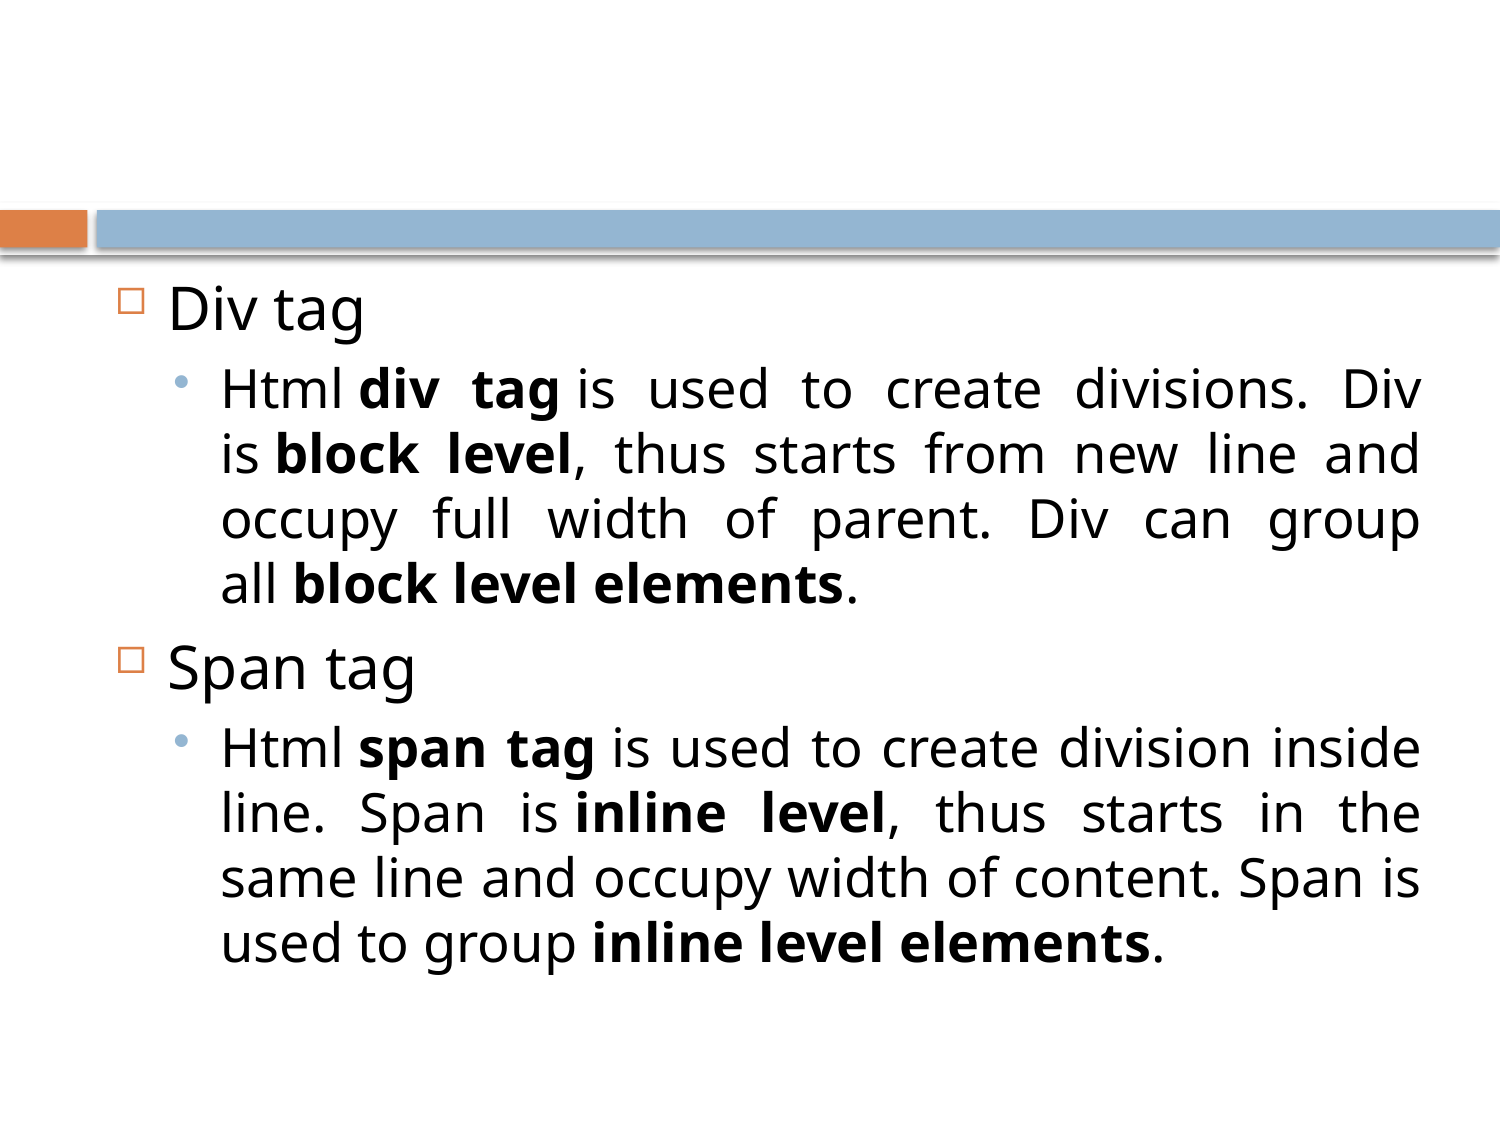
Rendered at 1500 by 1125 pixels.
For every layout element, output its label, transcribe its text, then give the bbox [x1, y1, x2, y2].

list Div tag Html div tag is used to create divisions. Div is block level, thus starts from new line and occupy full width of parent. Div can group all block level elements. Span tag Html span tag is used to create division inside line. Span is inline level, thus starts in the same line and occupy width of content. Span is used to group inline level elements. [100, 262, 1438, 1000]
